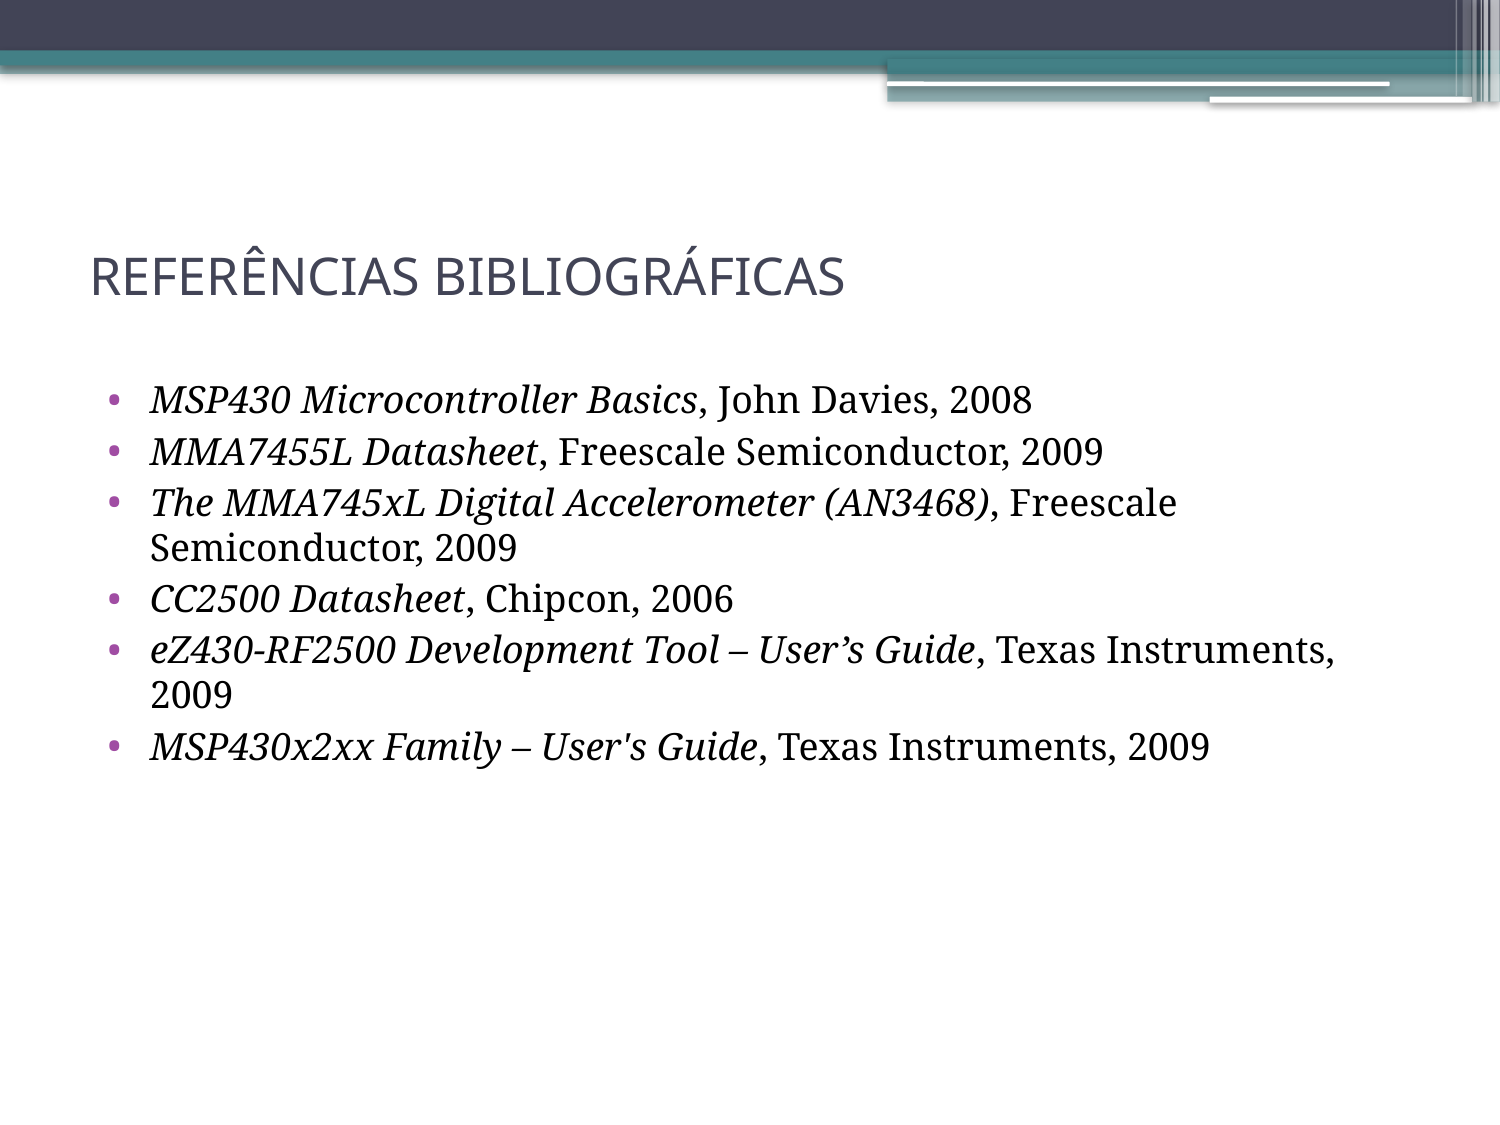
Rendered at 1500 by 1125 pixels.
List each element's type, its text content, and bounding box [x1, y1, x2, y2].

list MSP430 Microcontroller Basics, John Davies, 2008 MMA7455L Datasheet, Freescale Semiconductor, 2009 The MMA745xL Digital Accelerometer (AN3468), Freescale Semiconductor, 2009 CC2500 Datasheet, Chipcon, 2006 eZ430-RF2500 Development Tool – User’s Guide, Texas Instruments, 2009 MSP430x2xx Family – User's Guide, Texas Instruments, 2009 [75, 368, 1425, 1079]
title REFERÊNCIAS BIBLIOGRÁFICAS [75, 187, 1425, 363]
